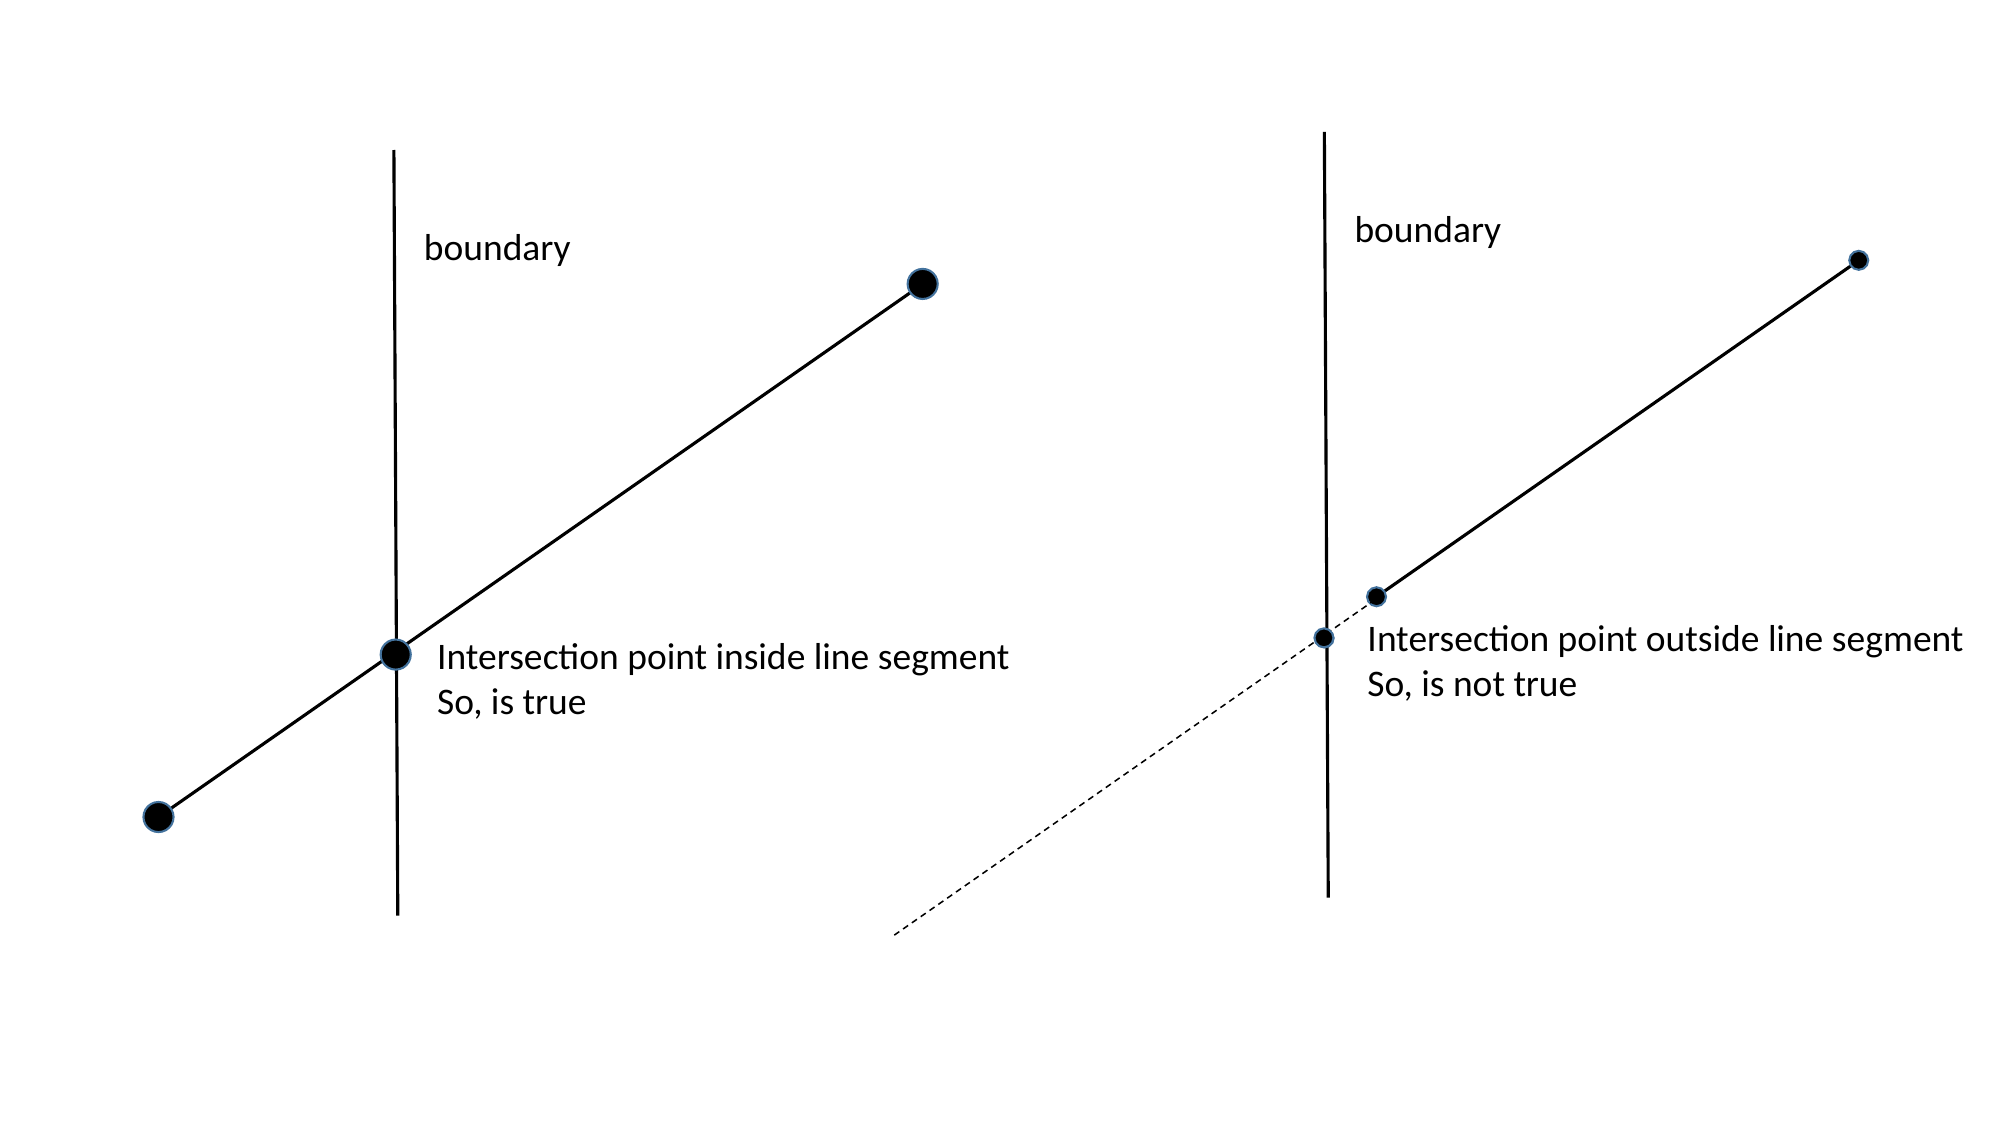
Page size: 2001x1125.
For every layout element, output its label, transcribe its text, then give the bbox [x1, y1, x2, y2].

text_box [1365, 586, 1388, 608]
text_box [894, 598, 1377, 936]
text_box boundary [409, 215, 586, 276]
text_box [1376, 260, 1859, 597]
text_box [1324, 131, 1329, 598]
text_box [158, 283, 393, 818]
text_box [1848, 249, 1870, 271]
text_box [142, 800, 175, 834]
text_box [393, 149, 398, 916]
text_box [906, 267, 939, 300]
text_box boundary [1339, 197, 1517, 258]
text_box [398, 283, 923, 818]
